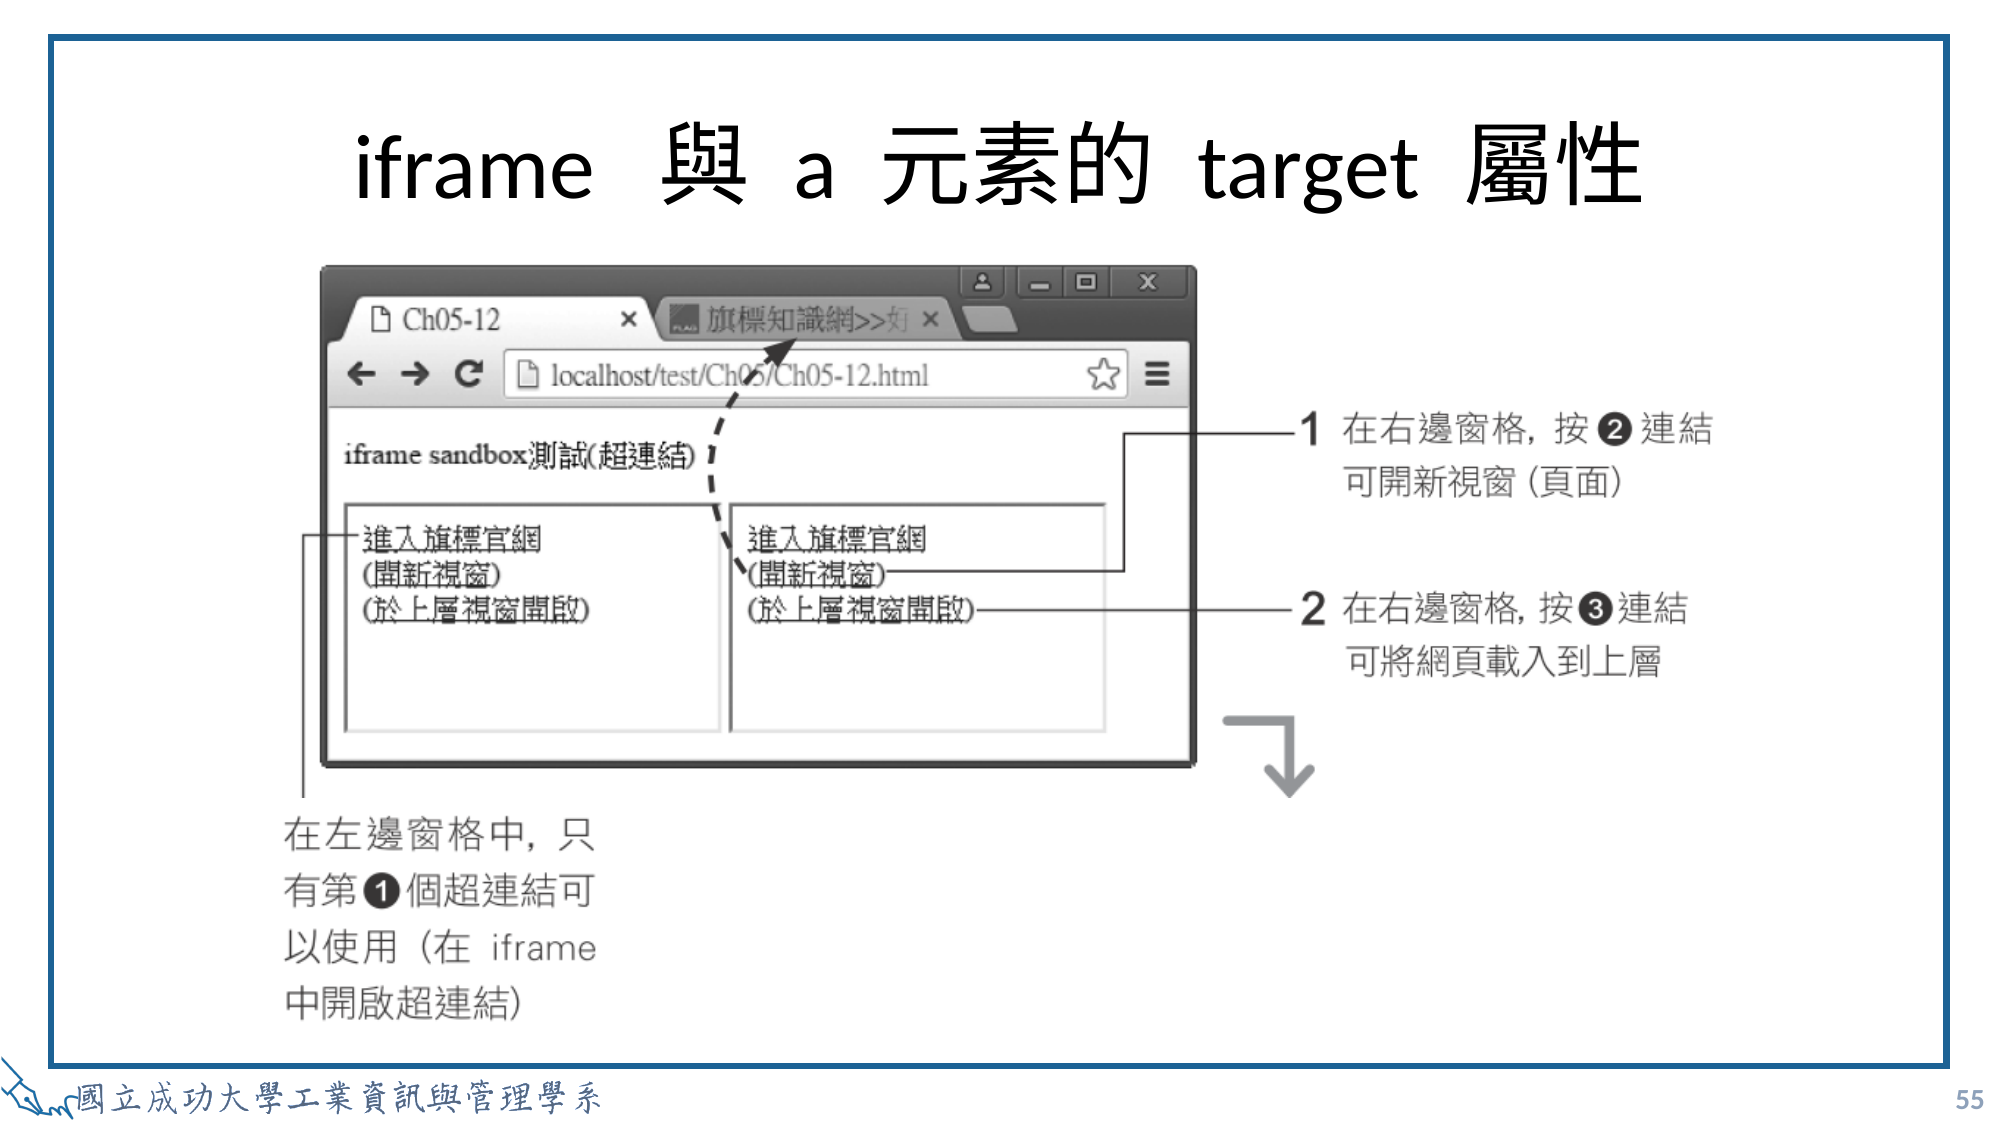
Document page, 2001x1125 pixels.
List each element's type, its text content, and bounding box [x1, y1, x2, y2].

slide_number 55 [1550, 1067, 2000, 1125]
title iframe 與 a 元素的 target 屬性 [137, 59, 1863, 278]
picture [0, 1049, 80, 1125]
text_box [279, 255, 1719, 1035]
